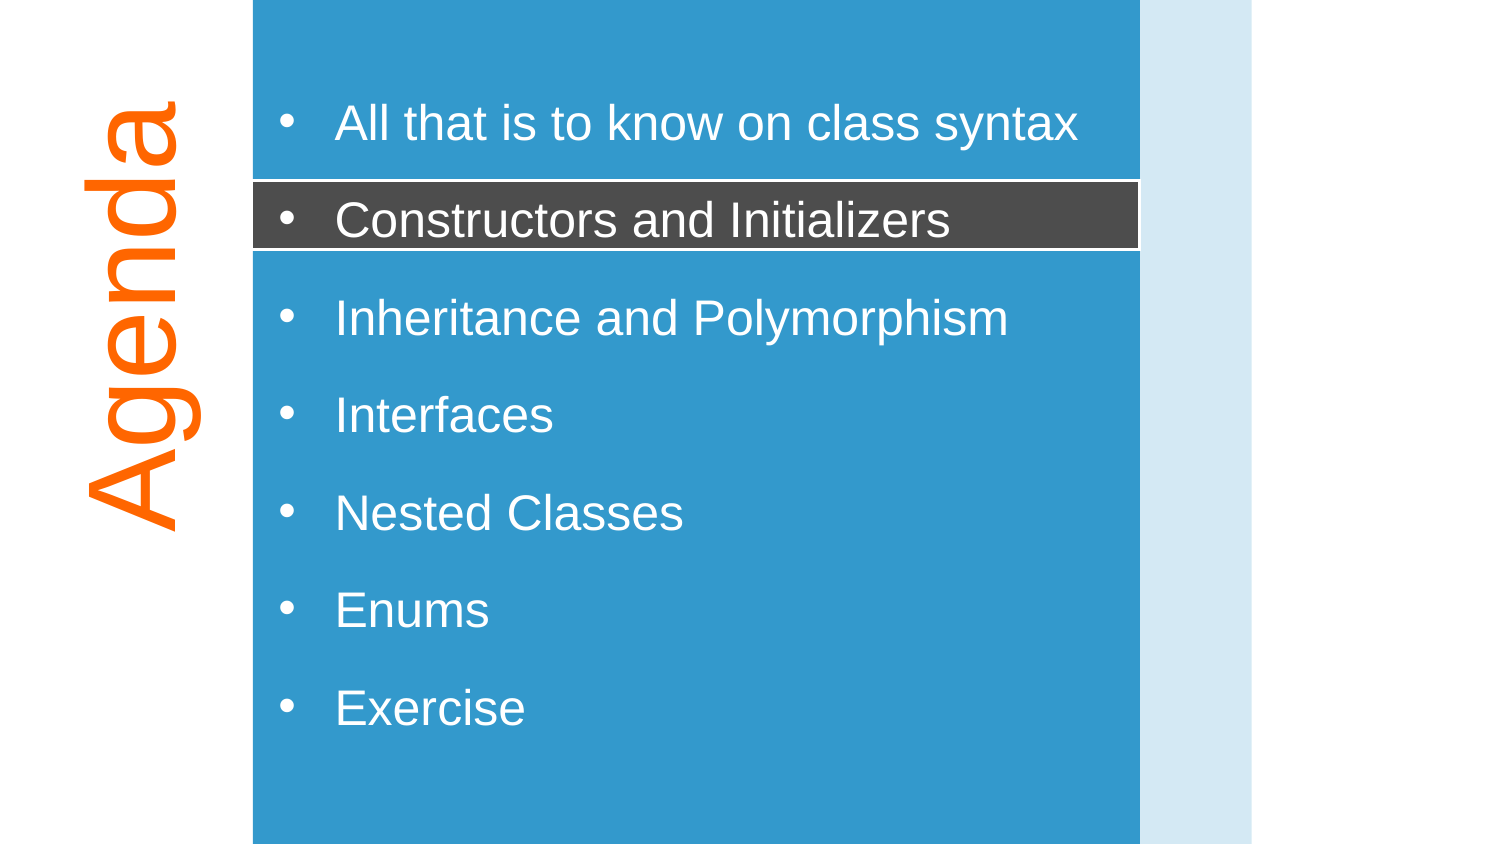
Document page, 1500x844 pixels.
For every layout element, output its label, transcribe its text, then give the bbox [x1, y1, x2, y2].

text_box [250, 180, 263, 250]
title Agenda [28, 87, 222, 780]
list All that is to know on class syntax Constructors and Initializers Inheritance and Polymorphism Interfaces Nested Classes Enums Exercise [263, 82, 1112, 780]
text_box [1112, 180, 1140, 250]
